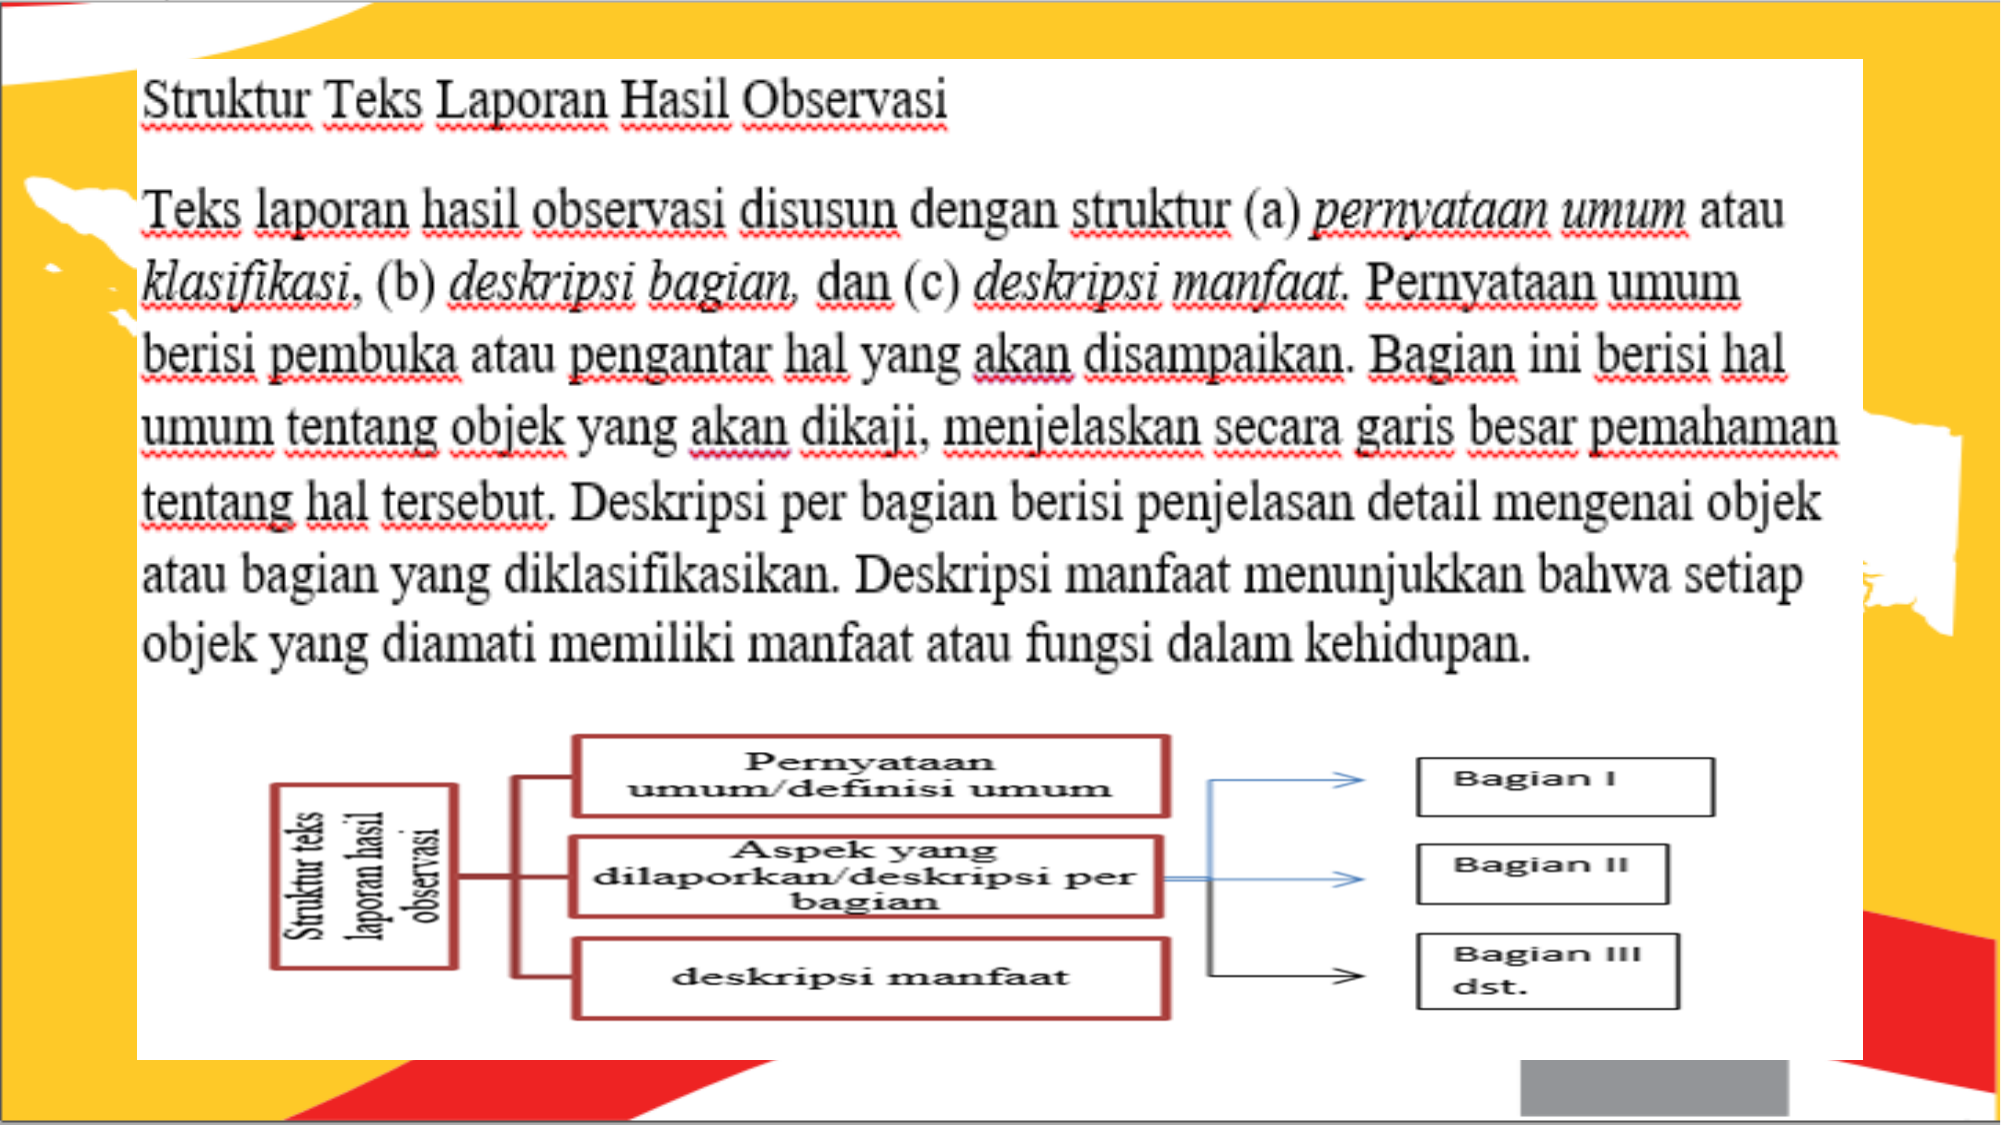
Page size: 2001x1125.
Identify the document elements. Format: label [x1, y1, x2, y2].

list [137, 59, 1863, 690]
picture [0, 0, 2001, 1125]
